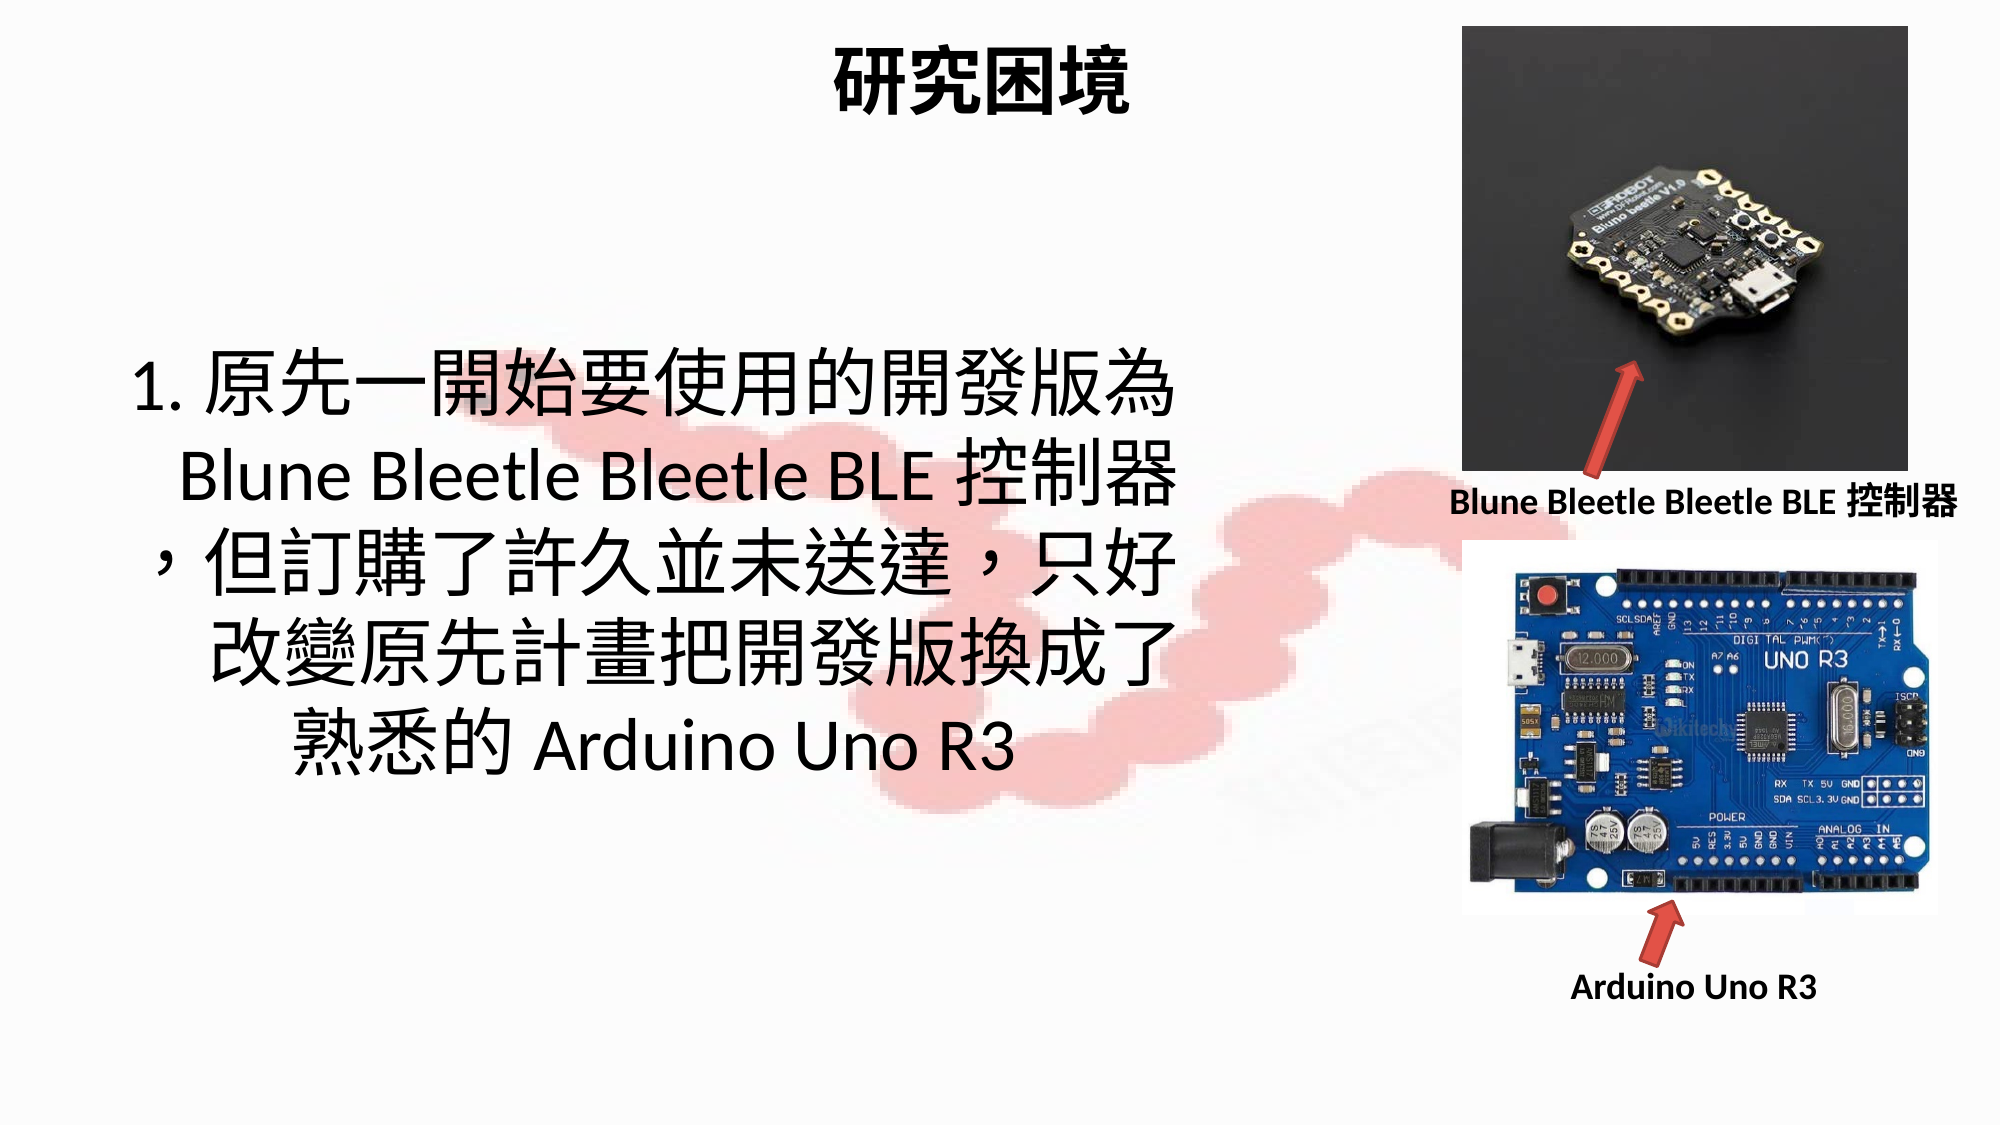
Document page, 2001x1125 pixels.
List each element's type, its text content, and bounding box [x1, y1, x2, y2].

text_box 研究困境 [176, 26, 1462, 131]
text_box 1.原先一開始要使用的開發版為 Blune Bleetle Bleetle BLE控制器 ，但訂購了許久並未送達，只好 改變原先計畫把開發版換成了 熟悉的Arduino Uno R3 [24, 327, 1283, 793]
text_box Blune Bleetle Bleetle BLE控制器 [1434, 469, 2000, 530]
text_box Arduino Uno R3 [1399, 954, 1989, 1014]
picture [0, 0, 2000, 1125]
text_box [1638, 926, 1675, 968]
